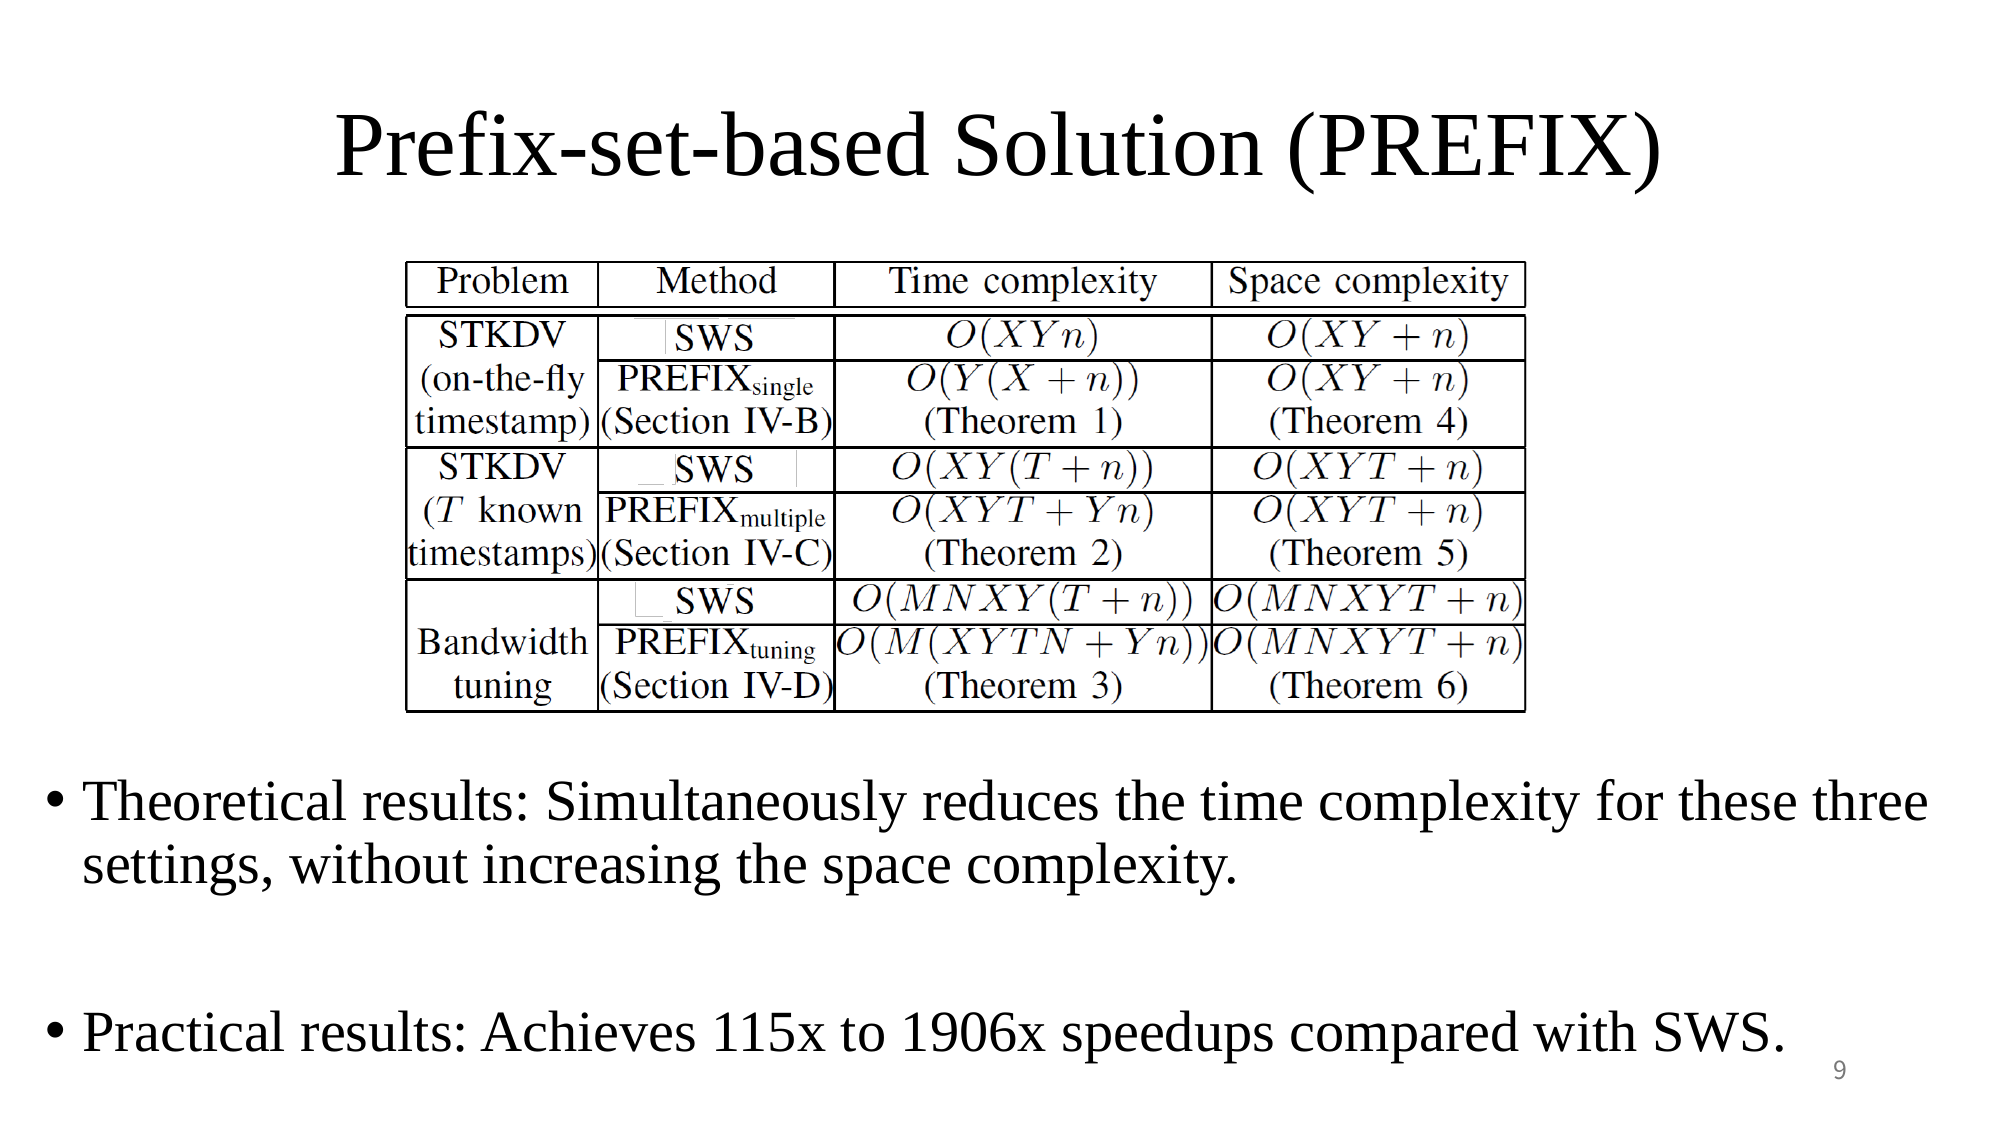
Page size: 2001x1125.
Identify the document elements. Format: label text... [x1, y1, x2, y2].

title Prefix-set-based Solution (PREFIX) [137, 36, 1863, 255]
slide_number 9 [1412, 1042, 1863, 1103]
picture [394, 253, 1528, 719]
list Theoretical results: Simultaneously reduces the time complexity for these three settings, without increasing the space complexity. Practical results: Achieves 115x to 1906x speedups compared with SWS. [30, 763, 1988, 1089]
